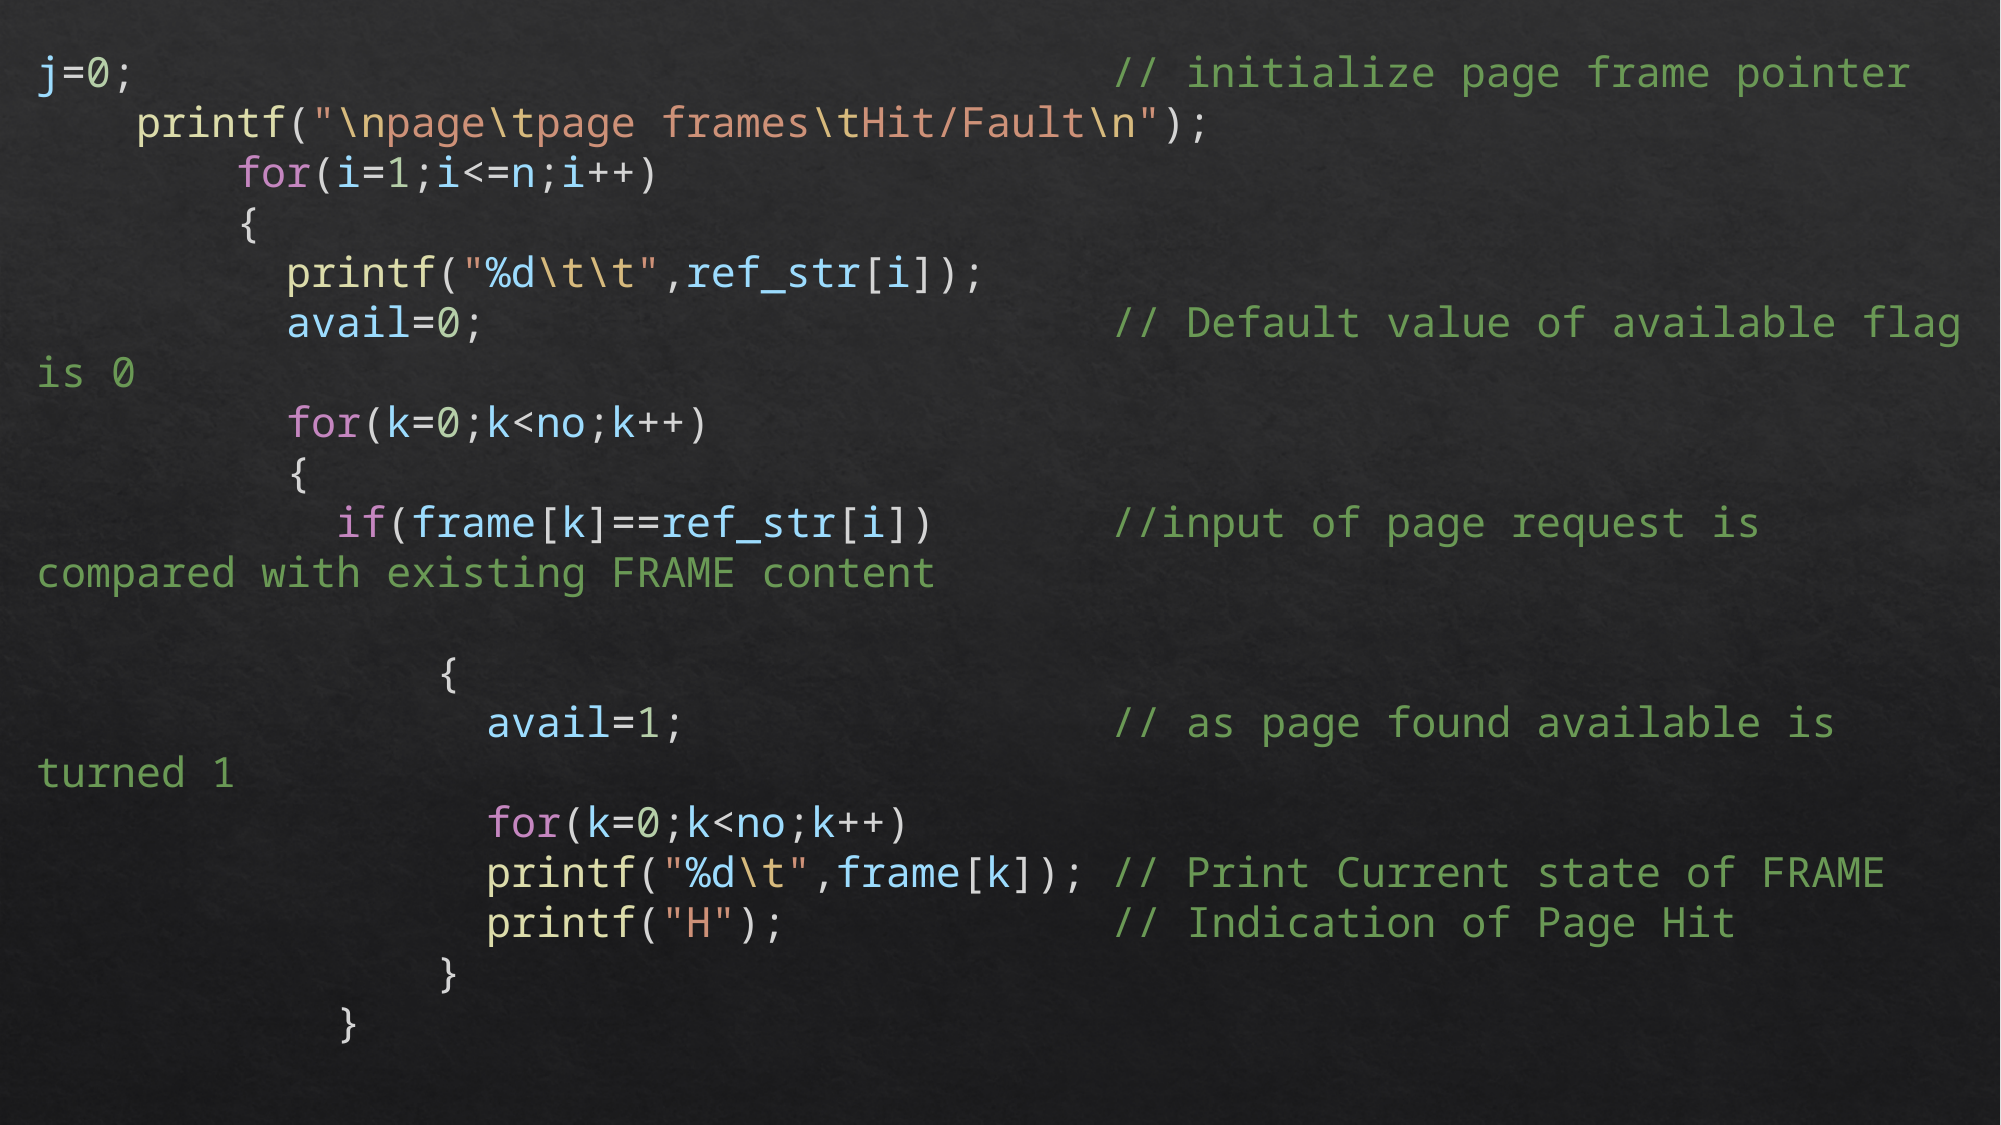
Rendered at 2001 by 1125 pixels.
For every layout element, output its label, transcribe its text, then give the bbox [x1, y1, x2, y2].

text_box j=0; // initialize page frame pointer printf("\npage\tpage frames\tHit/Fault\n"); for(i=1;i<=n;i++) { printf("%d\t\t",ref_str[i]); avail=0; // Default value of available flag is 0 for(k=0;k<no;k++) { if(frame[k]==ref_str[i]) //input of page request is compared with existing FRAME content { avail=1; // as page found available is turned 1 for(k=0;k<no;k++) printf("%d\t",frame[k]); // Print Current state of FRAME printf("H"); // Indication of Page Hit } } [21, 38, 2000, 1104]
